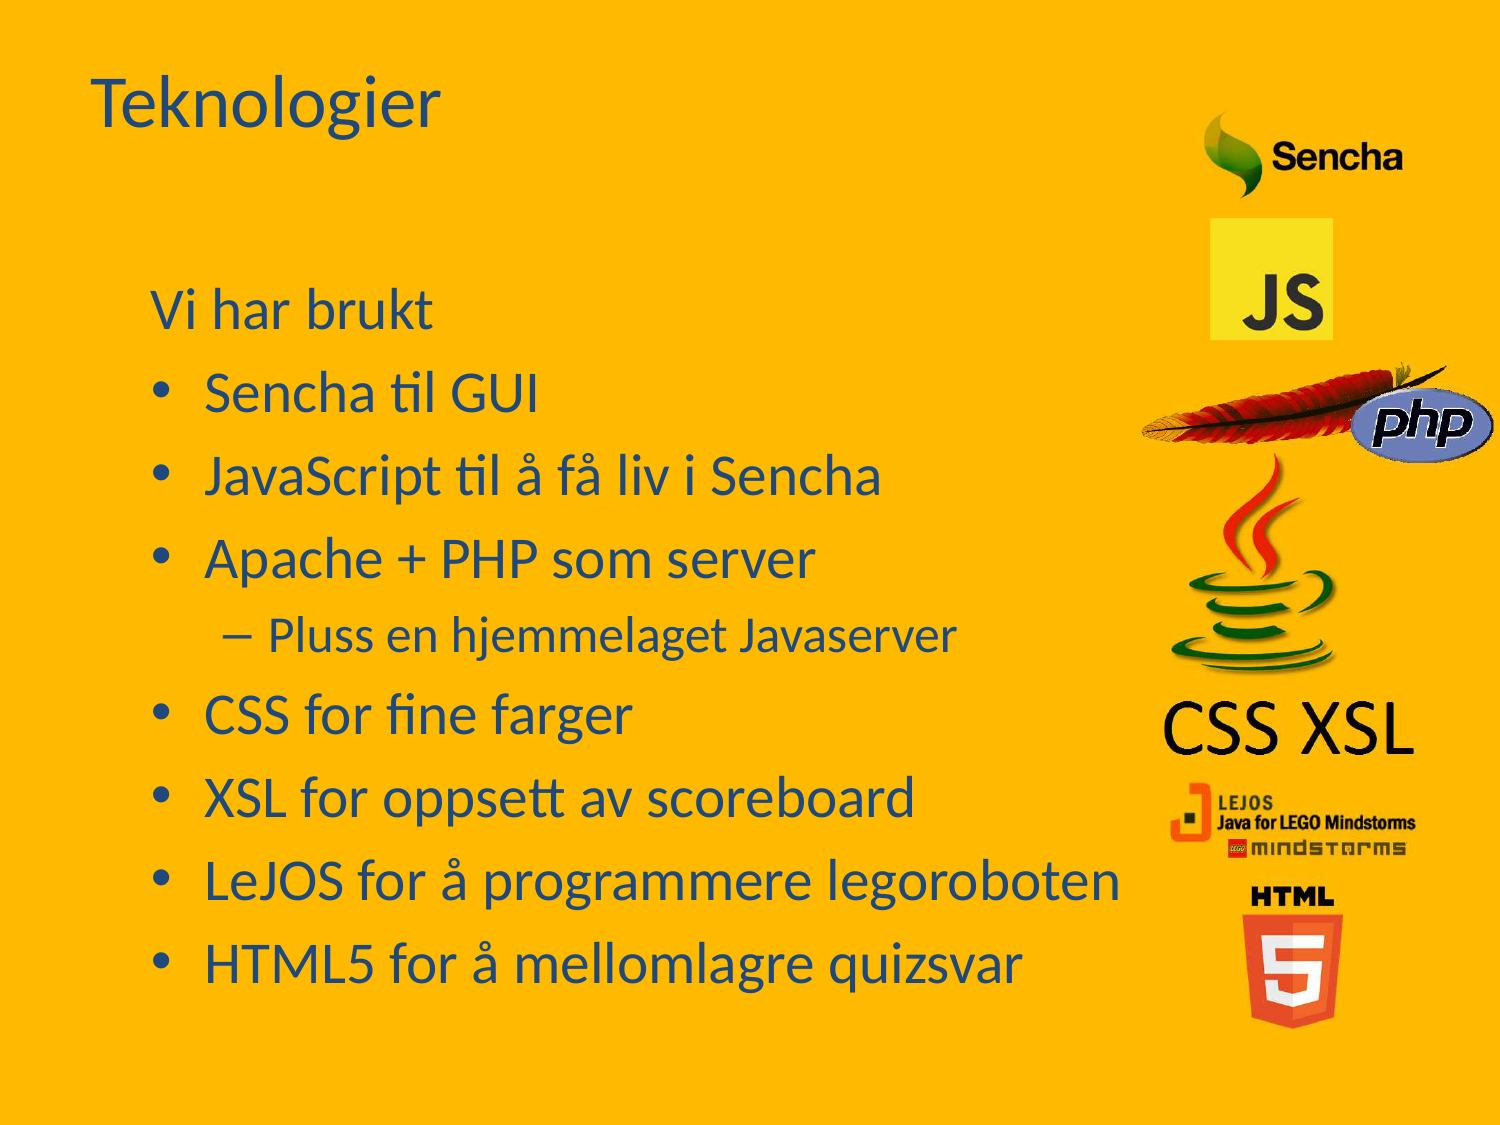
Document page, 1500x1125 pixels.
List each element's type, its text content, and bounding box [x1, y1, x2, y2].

list Vi har brukt Sencha til GUI JavaScript til å få liv i Sencha Apache + PHP som server Pluss en hjemmelaget Javaserver CSS for fine farger XSL for oppsett av scoreboard LeJOS for å programmere legoroboten HTML5 for å mellomlagre quizsvar [135, 262, 1128, 1005]
picture [1133, 16, 1500, 1118]
title Teknologier [75, 45, 1128, 233]
